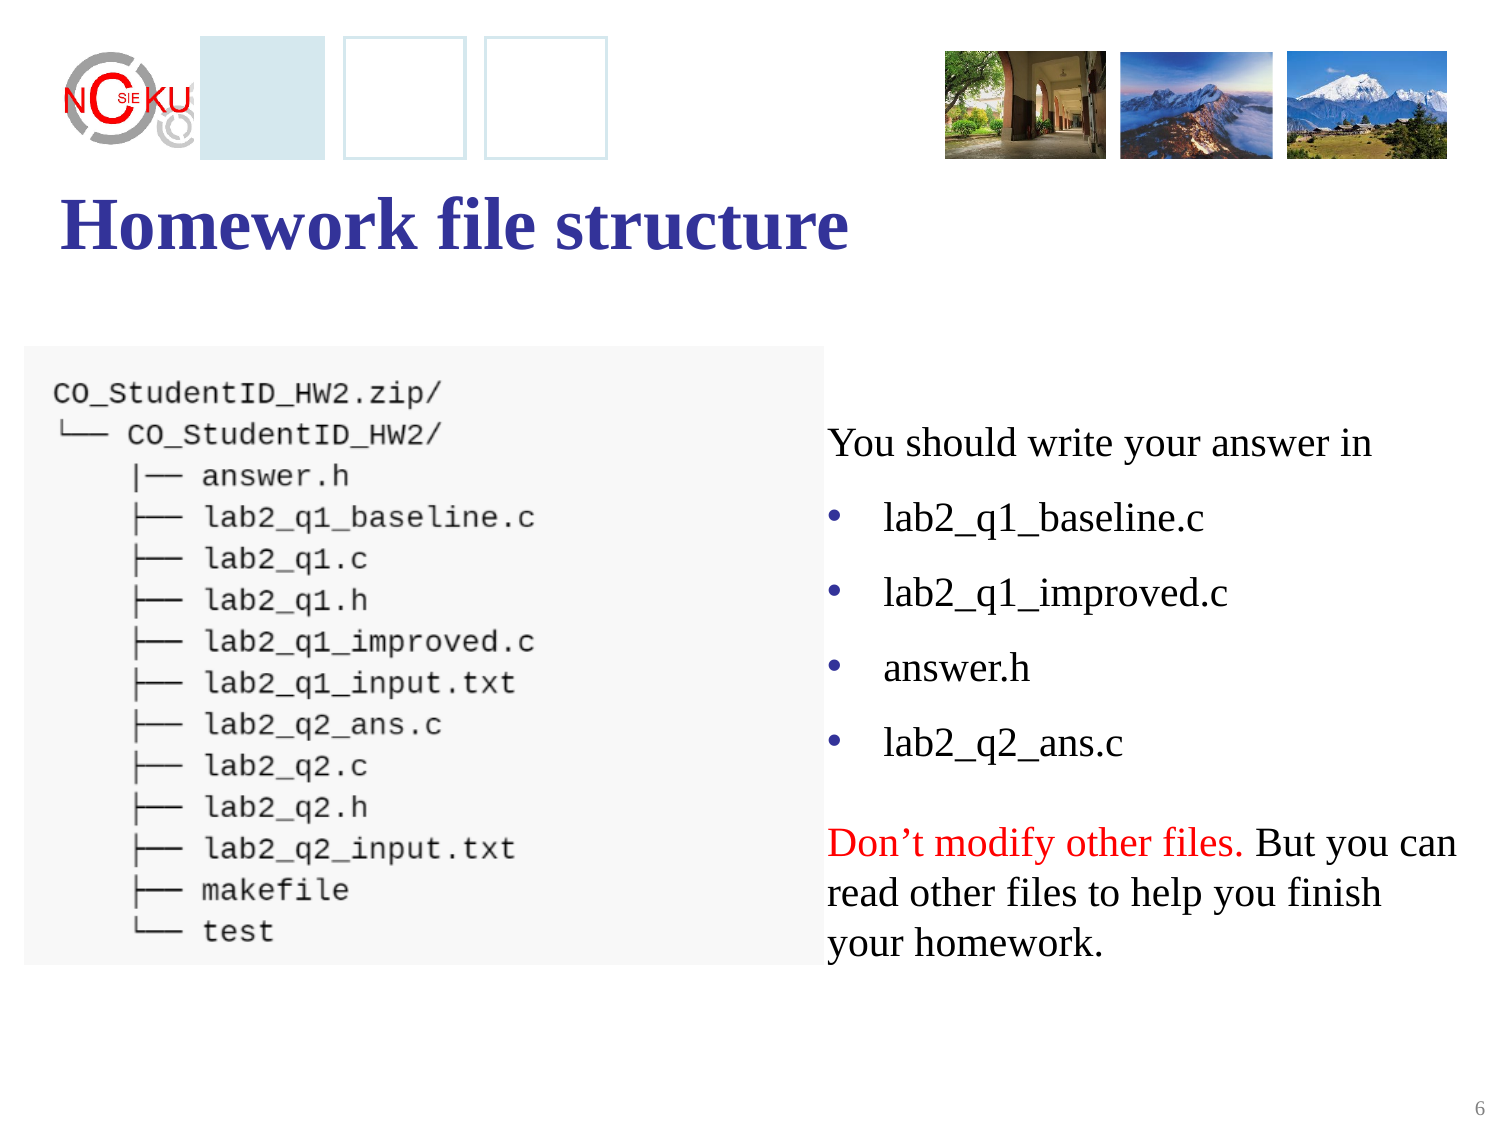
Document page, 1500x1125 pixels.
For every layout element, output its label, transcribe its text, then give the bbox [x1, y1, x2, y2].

slide_number 6 [1423, 1087, 1500, 1125]
picture [1120, 52, 1273, 159]
title Homework file structure [60, 160, 1421, 290]
picture [945, 51, 1106, 159]
picture [24, 346, 825, 965]
picture [1287, 51, 1447, 159]
text_box You should write your answer in lab2_q1_baseline.c lab2_q1_improved.c answer.h lab2_q2_ans.c Don’t modify other files. But you can read other files to help you finish your homework. [812, 382, 1475, 1023]
picture [59, 37, 194, 161]
